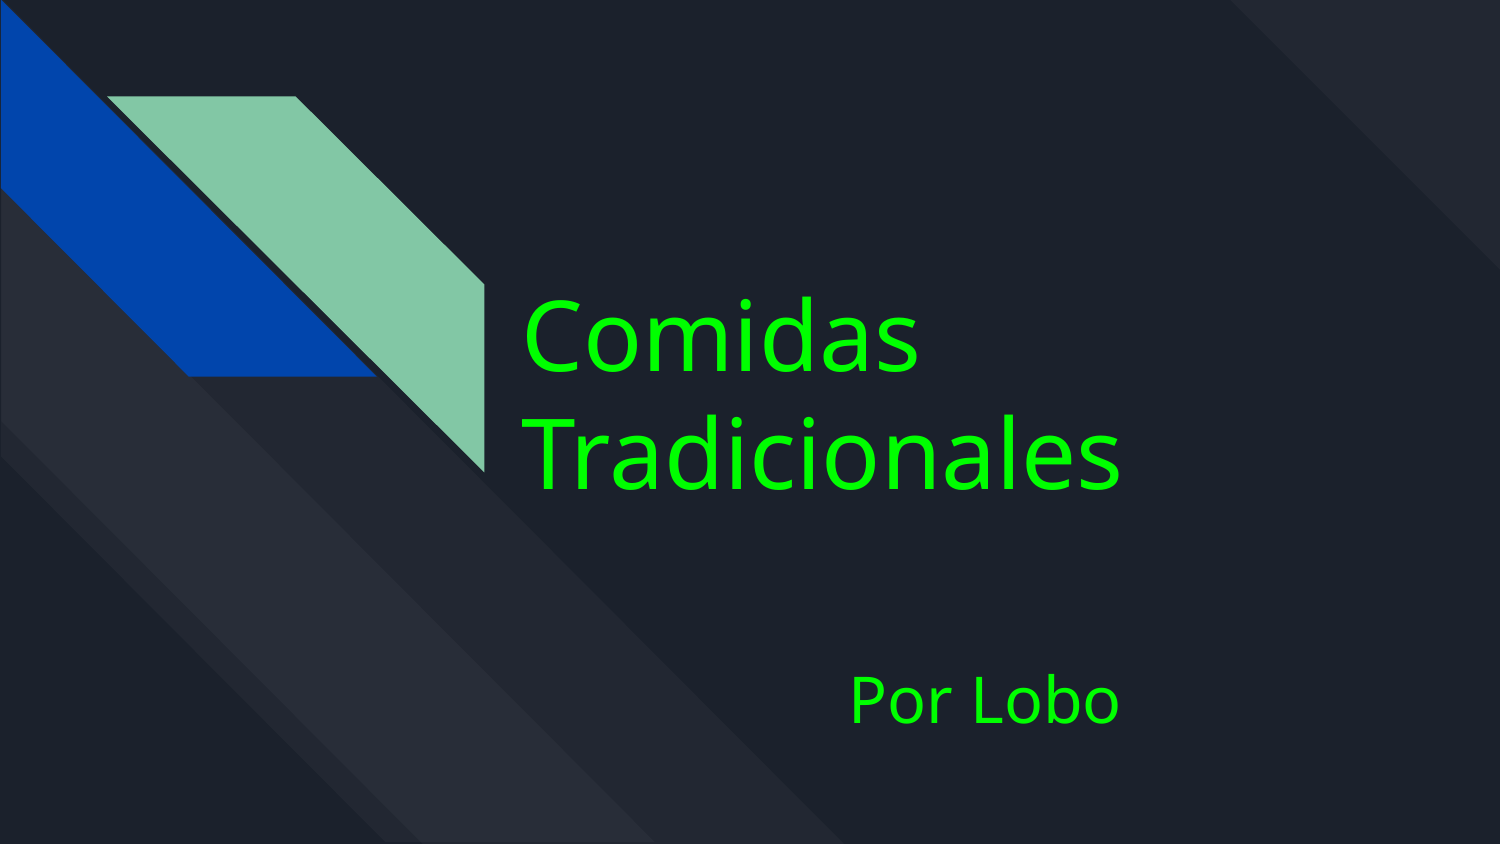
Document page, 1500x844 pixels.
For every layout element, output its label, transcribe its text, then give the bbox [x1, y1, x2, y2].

title Comidas Tradicionales [506, 258, 1500, 534]
subtitle Por Lobo [833, 643, 1404, 727]
